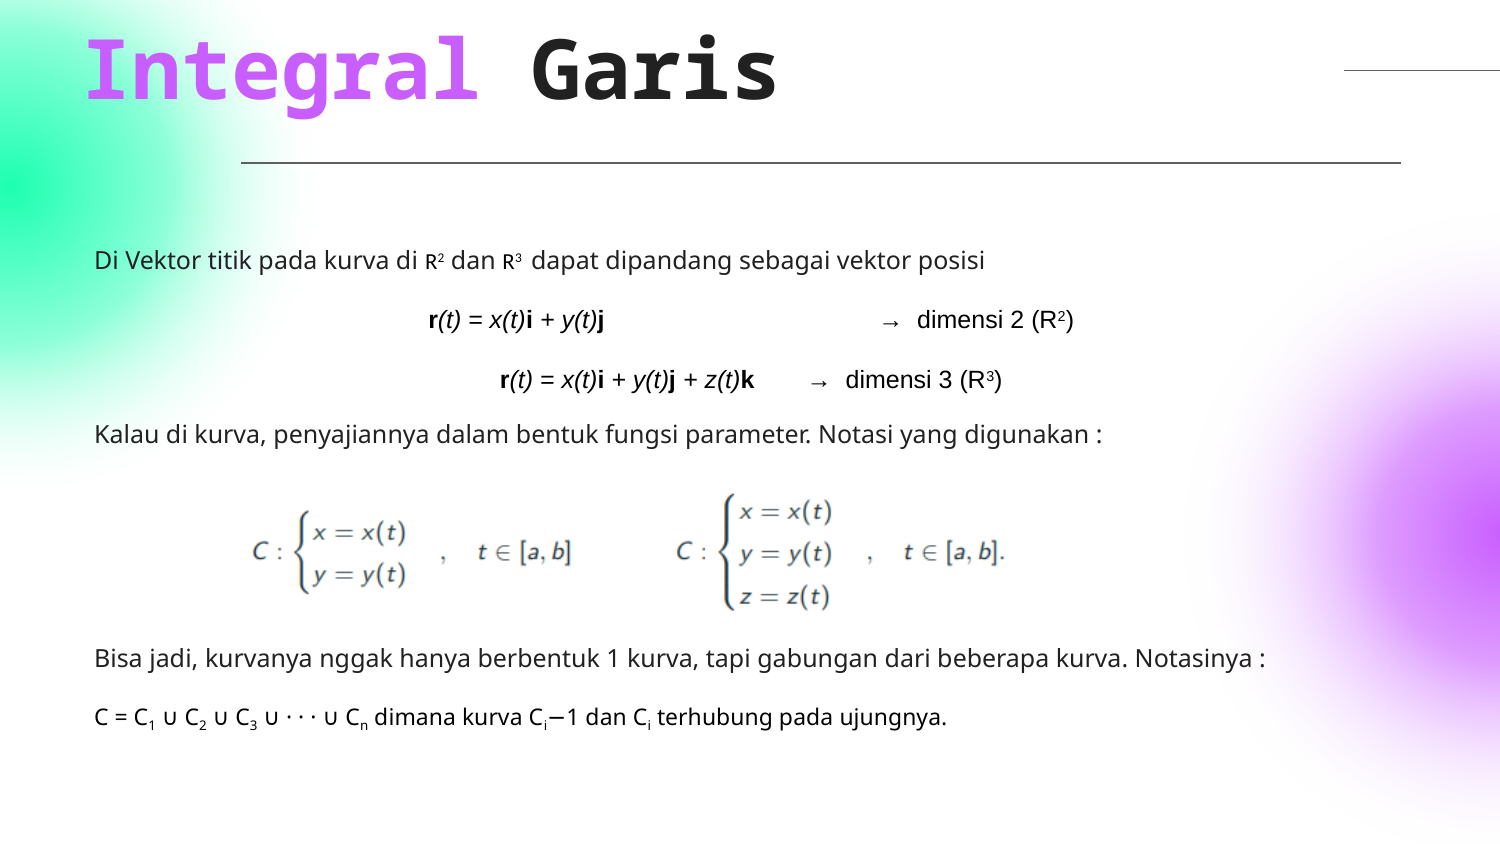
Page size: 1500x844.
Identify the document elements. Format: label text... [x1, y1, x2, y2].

subtitle Di Vektor titik pada kurva di R2 dan R3 dapat dipandang sebagai vektor posisi r(t) = x(t)i + y(t)j → dimensi 2 (R2) r(t) = x(t)i + y(t)j + z(t)k → dimensi 3 (R3) Kalau di kurva, penyajiannya dalam bentuk fungsi parameter. Notasi yang digunakan : Bisa jadi, kurvanya nggak hanya berbentuk 1 kurva, tapi gabungan dari beberapa kurva. Notasinya : C = C1 ∪ C2 ∪ C3 ∪ · · · ∪ Cn dimana kurva Ci−1 dan Ci terhubung pada ujungnya. [79, 229, 1424, 818]
picture [175, 466, 1086, 629]
title Integral Garis [66, 20, 921, 245]
